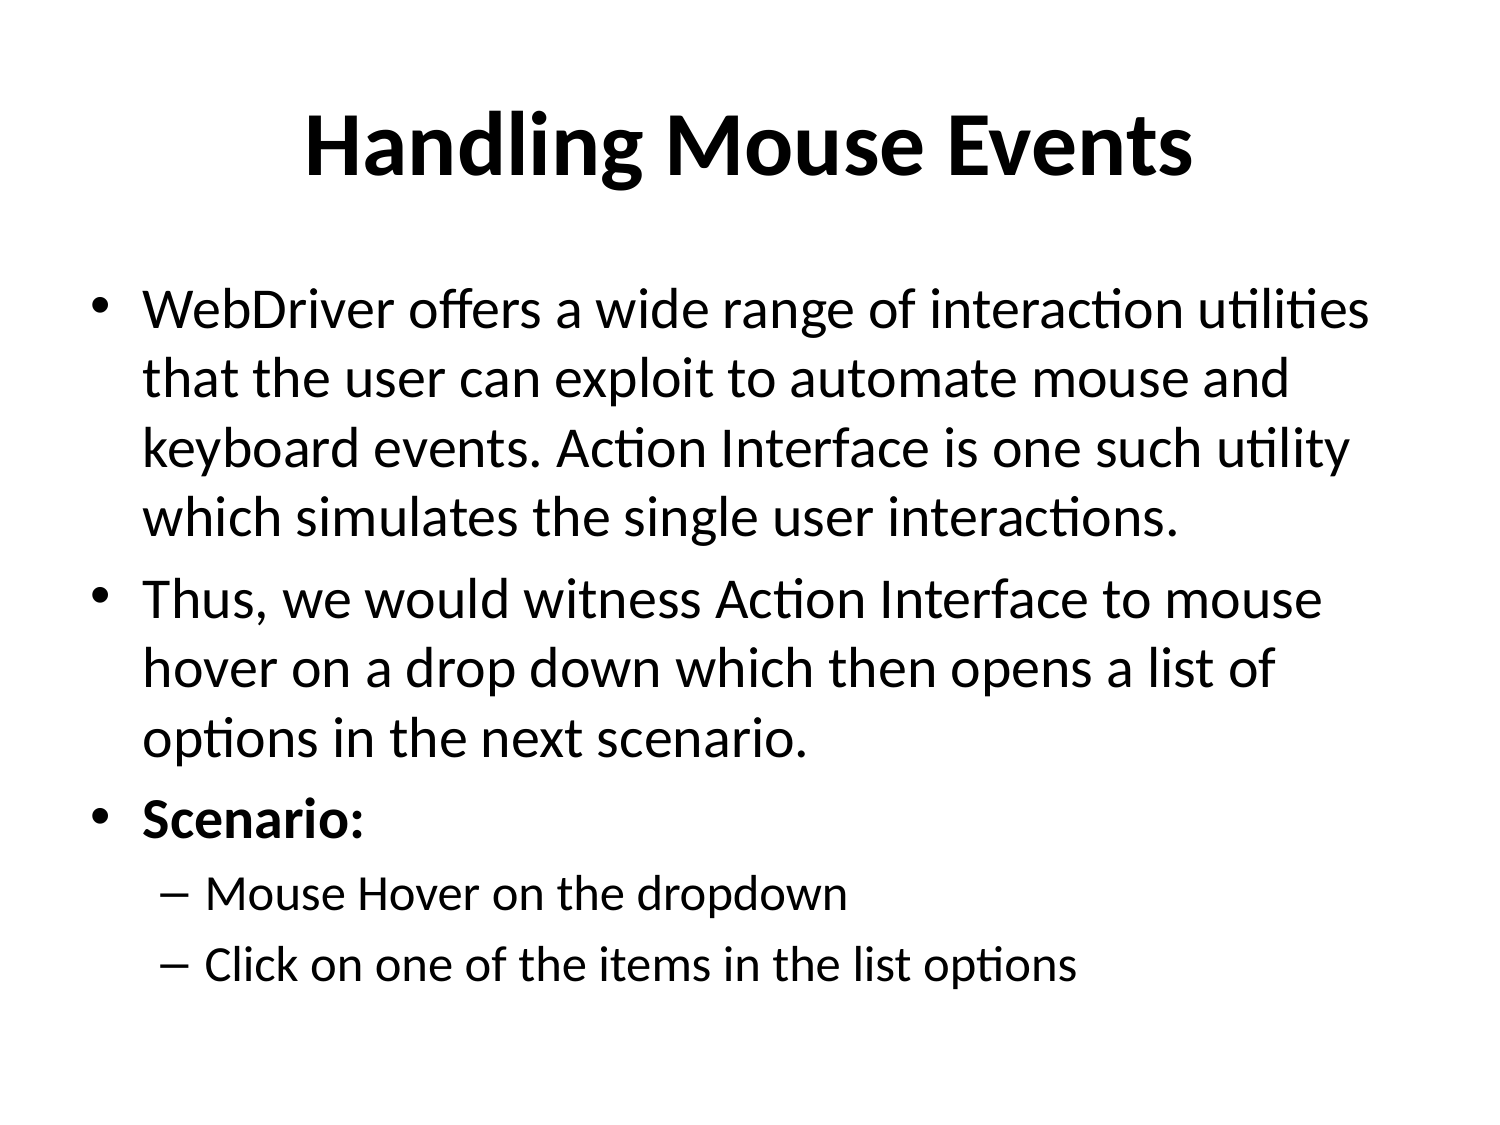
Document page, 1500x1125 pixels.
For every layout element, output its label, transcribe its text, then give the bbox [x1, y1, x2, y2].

title Handling Mouse Events [75, 45, 1425, 233]
list WebDriver offers a wide range of interaction utilities that the user can exploit to automate mouse and keyboard events. Action Interface is one such utility which simulates the single user interactions. Thus, we would witness Action Interface to mouse hover on a drop down which then opens a list of options in the next scenario. Scenario: Mouse Hover on the dropdown Click on one of the items in the list options [75, 262, 1425, 1005]
